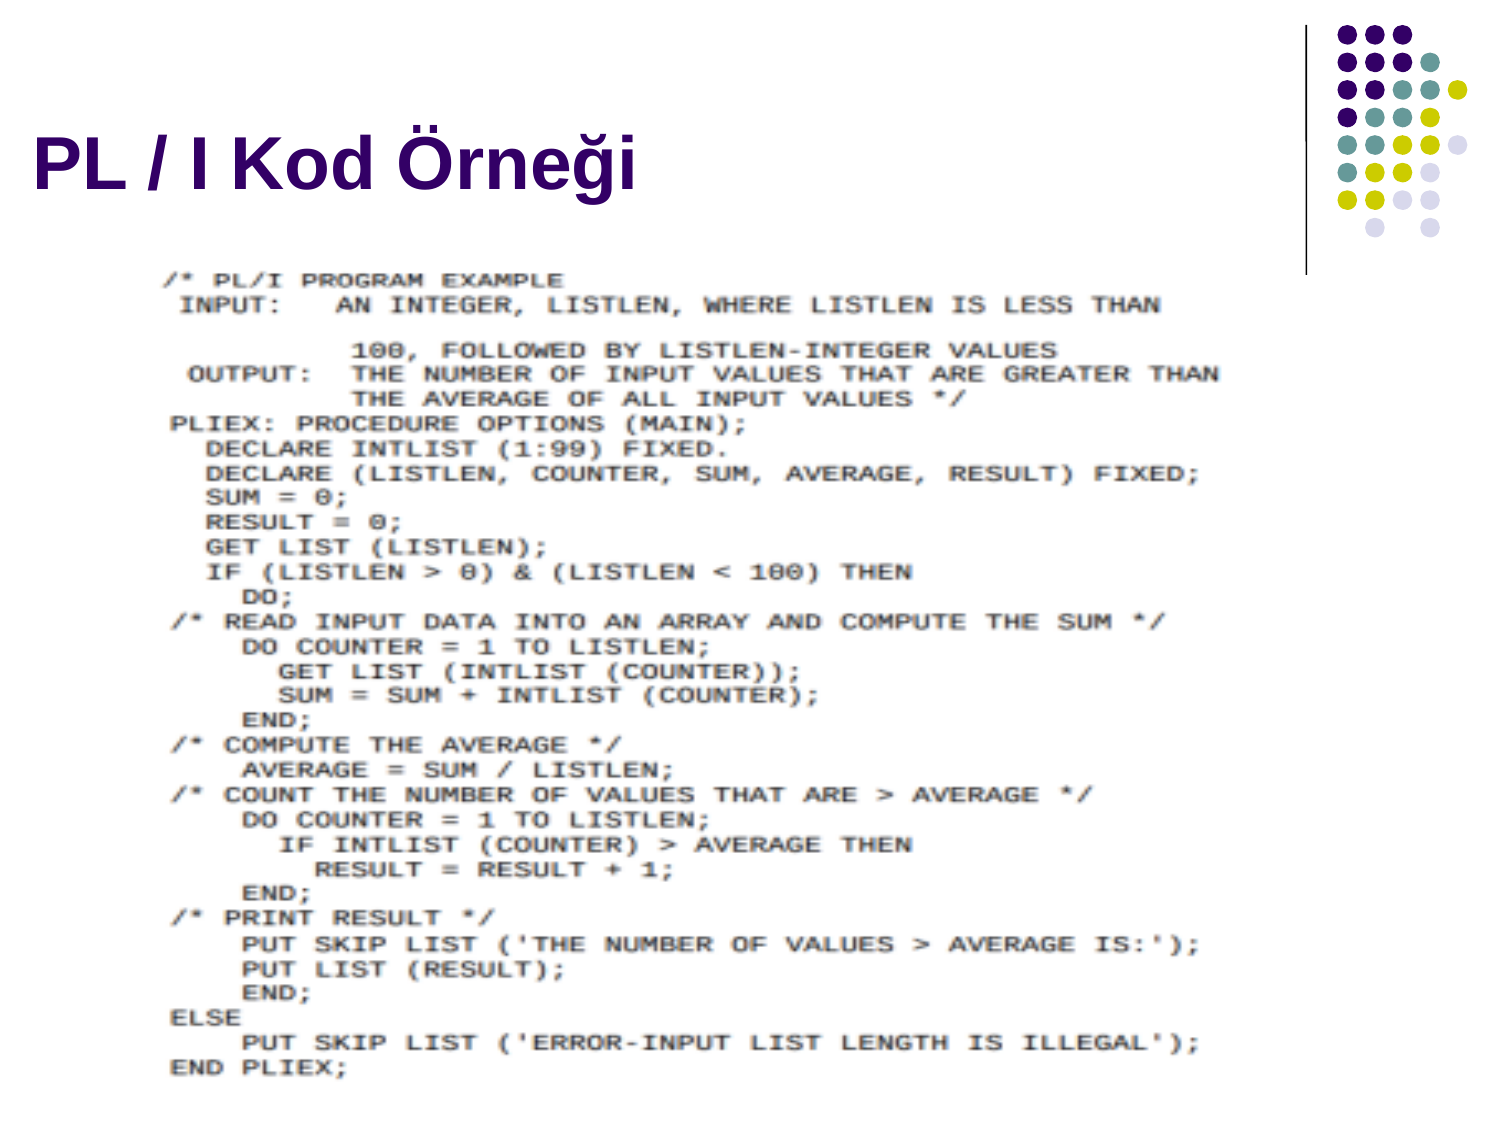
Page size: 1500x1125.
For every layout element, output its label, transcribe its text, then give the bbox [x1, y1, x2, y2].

picture [135, 243, 1245, 1095]
title PL / I Kod Örneği [17, 0, 1281, 213]
